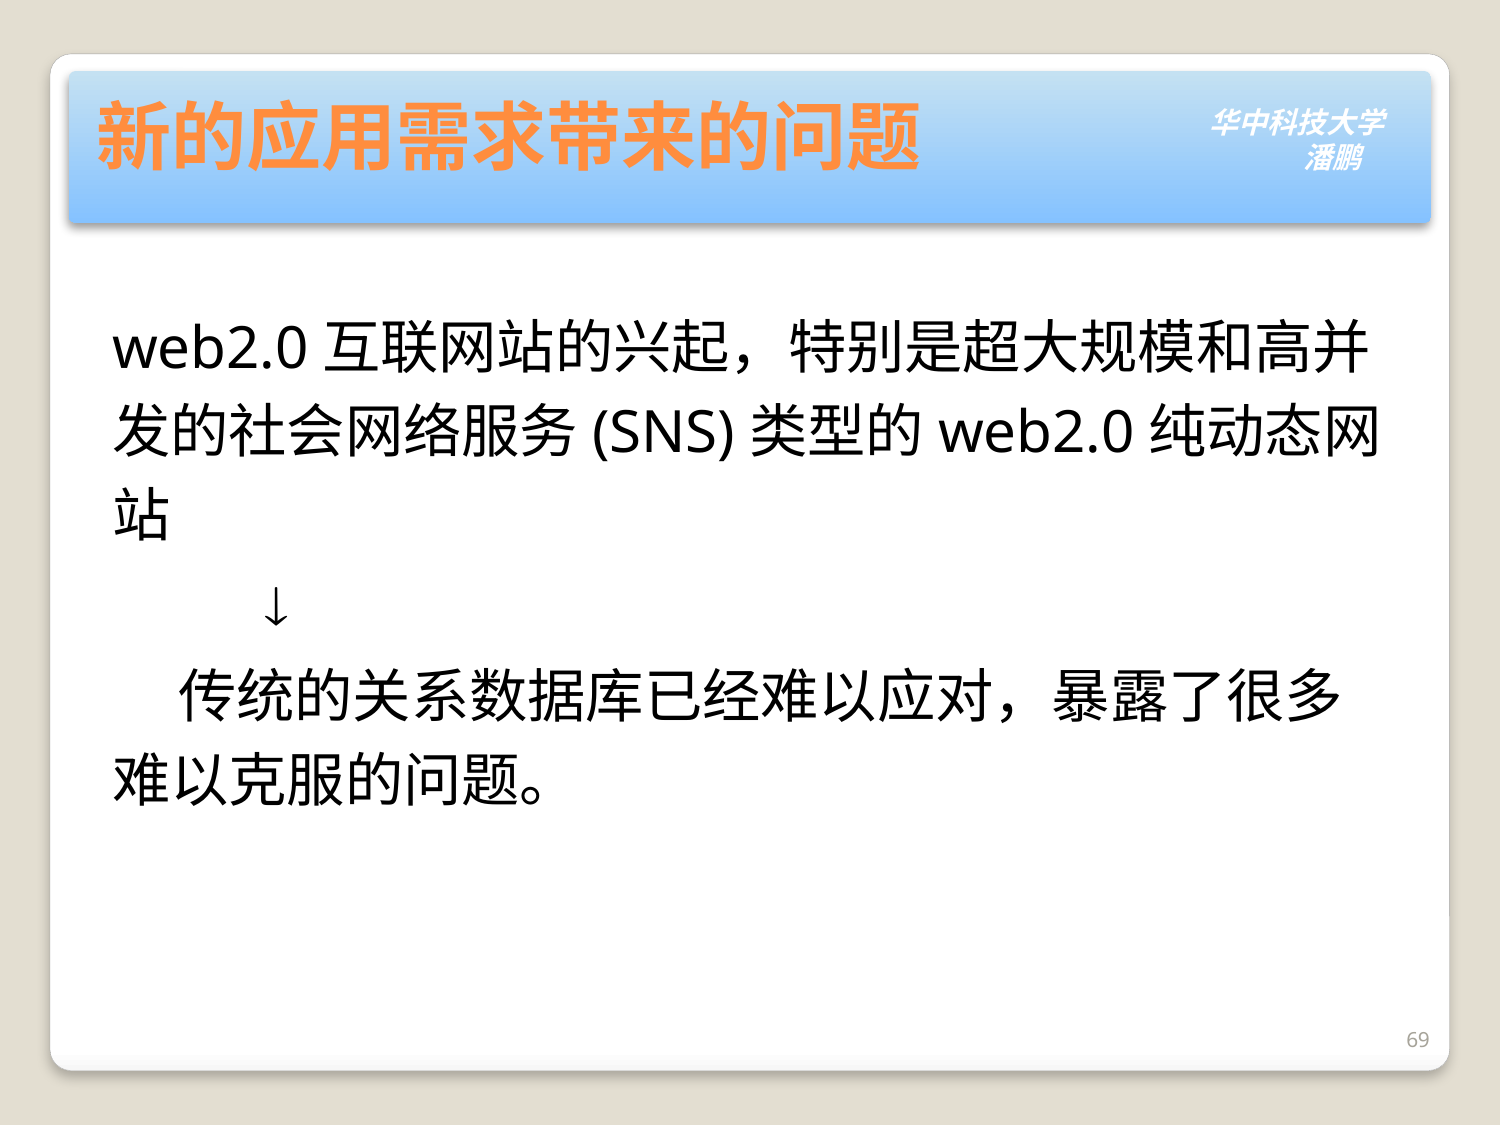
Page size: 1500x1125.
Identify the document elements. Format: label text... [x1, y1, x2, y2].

title 新的应用需求带来的问题 [82, 82, 1425, 188]
list web2.0互联网站的兴起，特别是超大规模和高并发的社会网络服务(SNS)类型的web2.0纯动态网站  传统的关系数据库已经难以应对，暴露了很多难以克服的问题。 [81, 281, 1412, 985]
slide_number 69 [1369, 1002, 1445, 1063]
